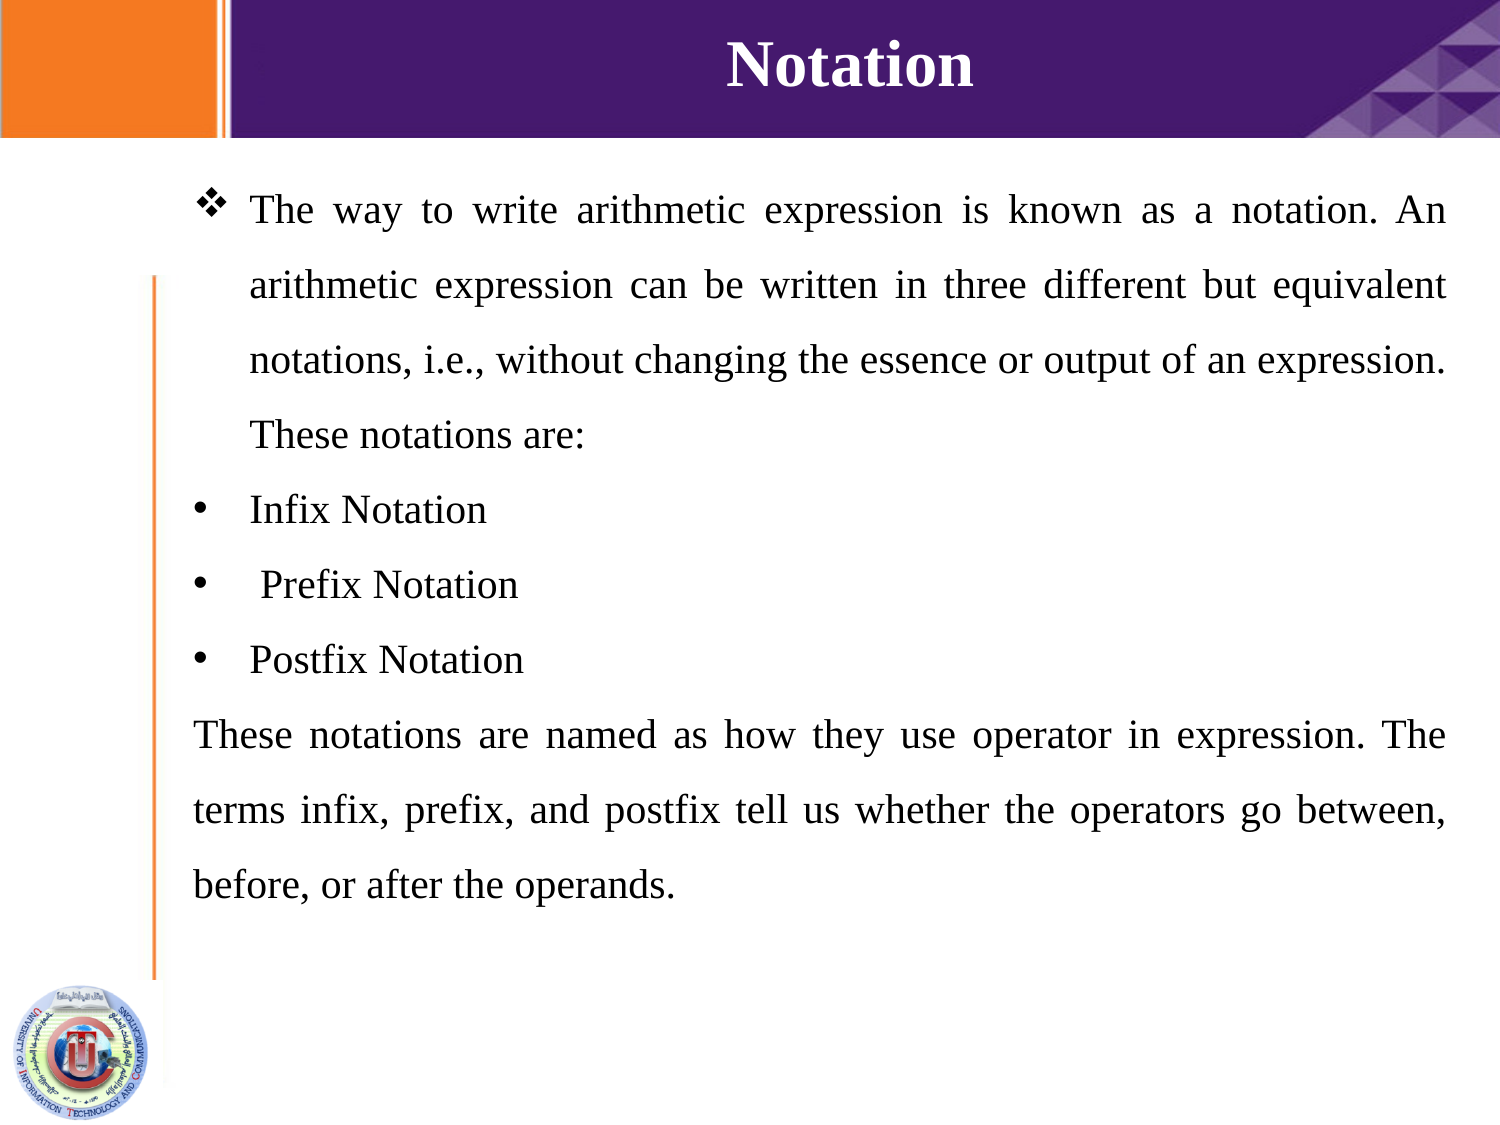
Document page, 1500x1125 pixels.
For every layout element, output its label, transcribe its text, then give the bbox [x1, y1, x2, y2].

picture [0, 275, 179, 1125]
picture [0, 0, 1500, 138]
text_box The way to write arithmetic expression is known as a notation. An arithmetic expression can be written in three different but equivalent notations, i.e., without changing the essence or output of an expression. These notations are: Infix Notation Prefix Notation Postfix Notation These notations are named as how they use operator in expression. The terms infix, prefix, and postfix tell us whether the operators go between, before, or after the operands. [178, 149, 1463, 915]
